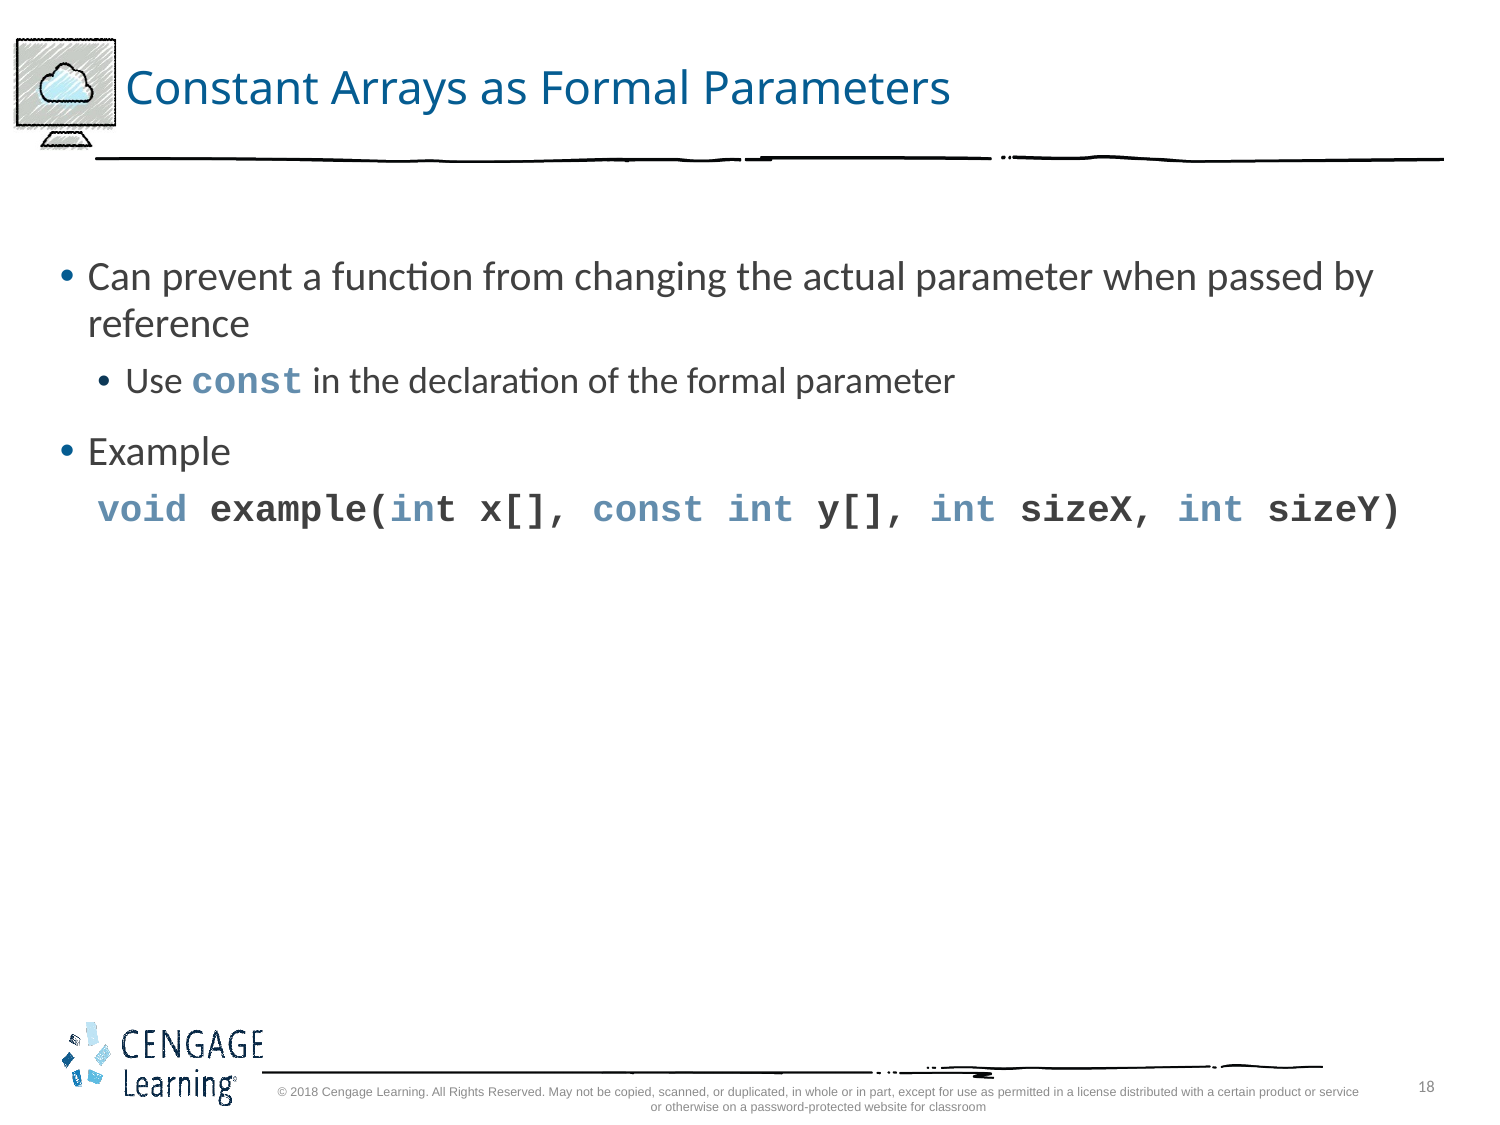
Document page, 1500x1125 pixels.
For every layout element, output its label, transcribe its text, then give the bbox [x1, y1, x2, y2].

picture [13, 36, 117, 151]
footer © 2018 Cengage Learning. All Rights Reserved. May not be copied, scanned, or duplicated, in whole or in part, except for use as permitted in a license distributed with a certain product or service or otherwise on a password-protected website for classroom [262, 1079, 1375, 1120]
list Can prevent a function from changing the actual parameter when passed by reference Use const in the declaration of the formal parameter Example void example(int x[], const int y[], int sizeX, int sizeY) [59, 252, 1441, 607]
picture [62, 1022, 1323, 1106]
title Constant Arrays as Formal Parameters [125, 67, 1442, 115]
picture [95, 155, 1444, 163]
